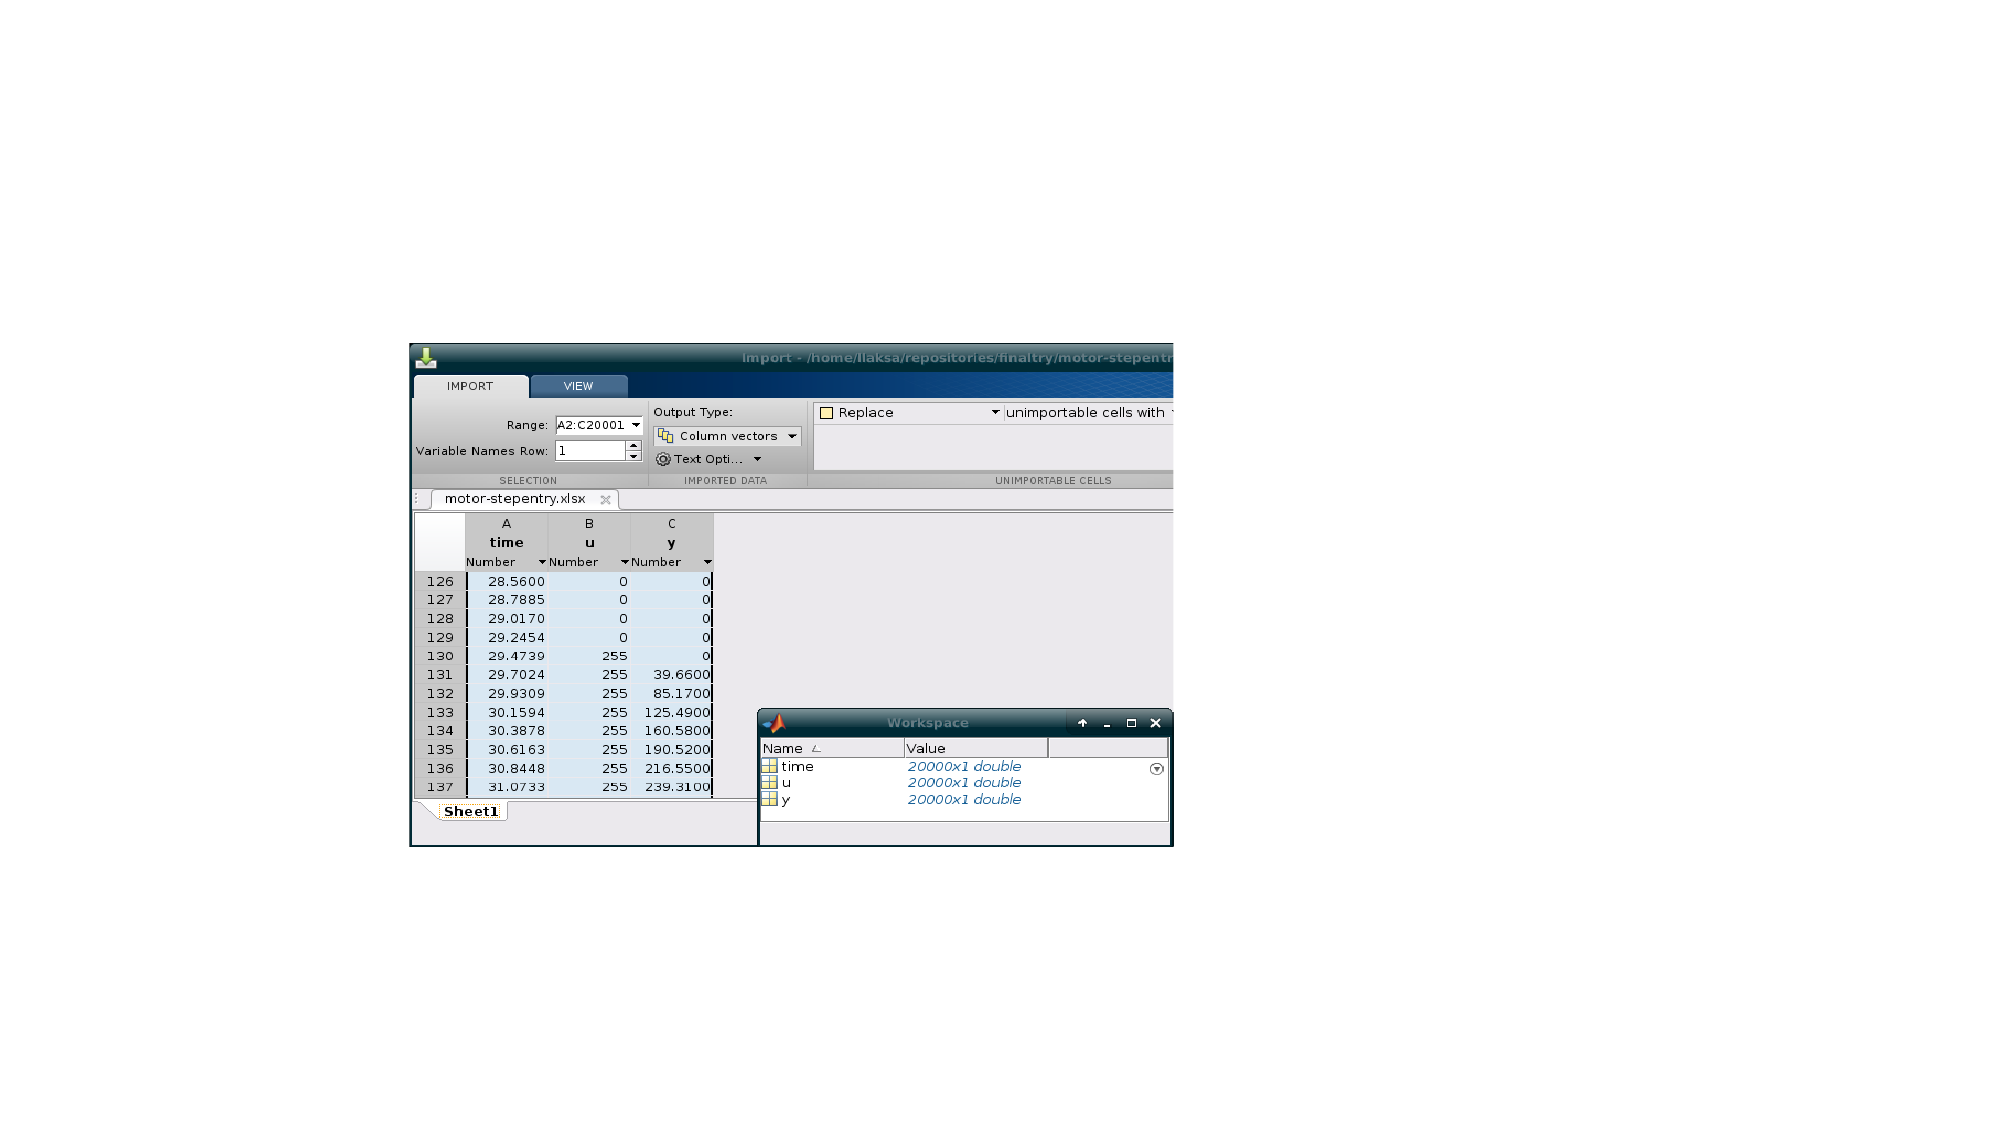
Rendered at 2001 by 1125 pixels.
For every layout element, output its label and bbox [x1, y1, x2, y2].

text_box [409, 343, 1174, 847]
